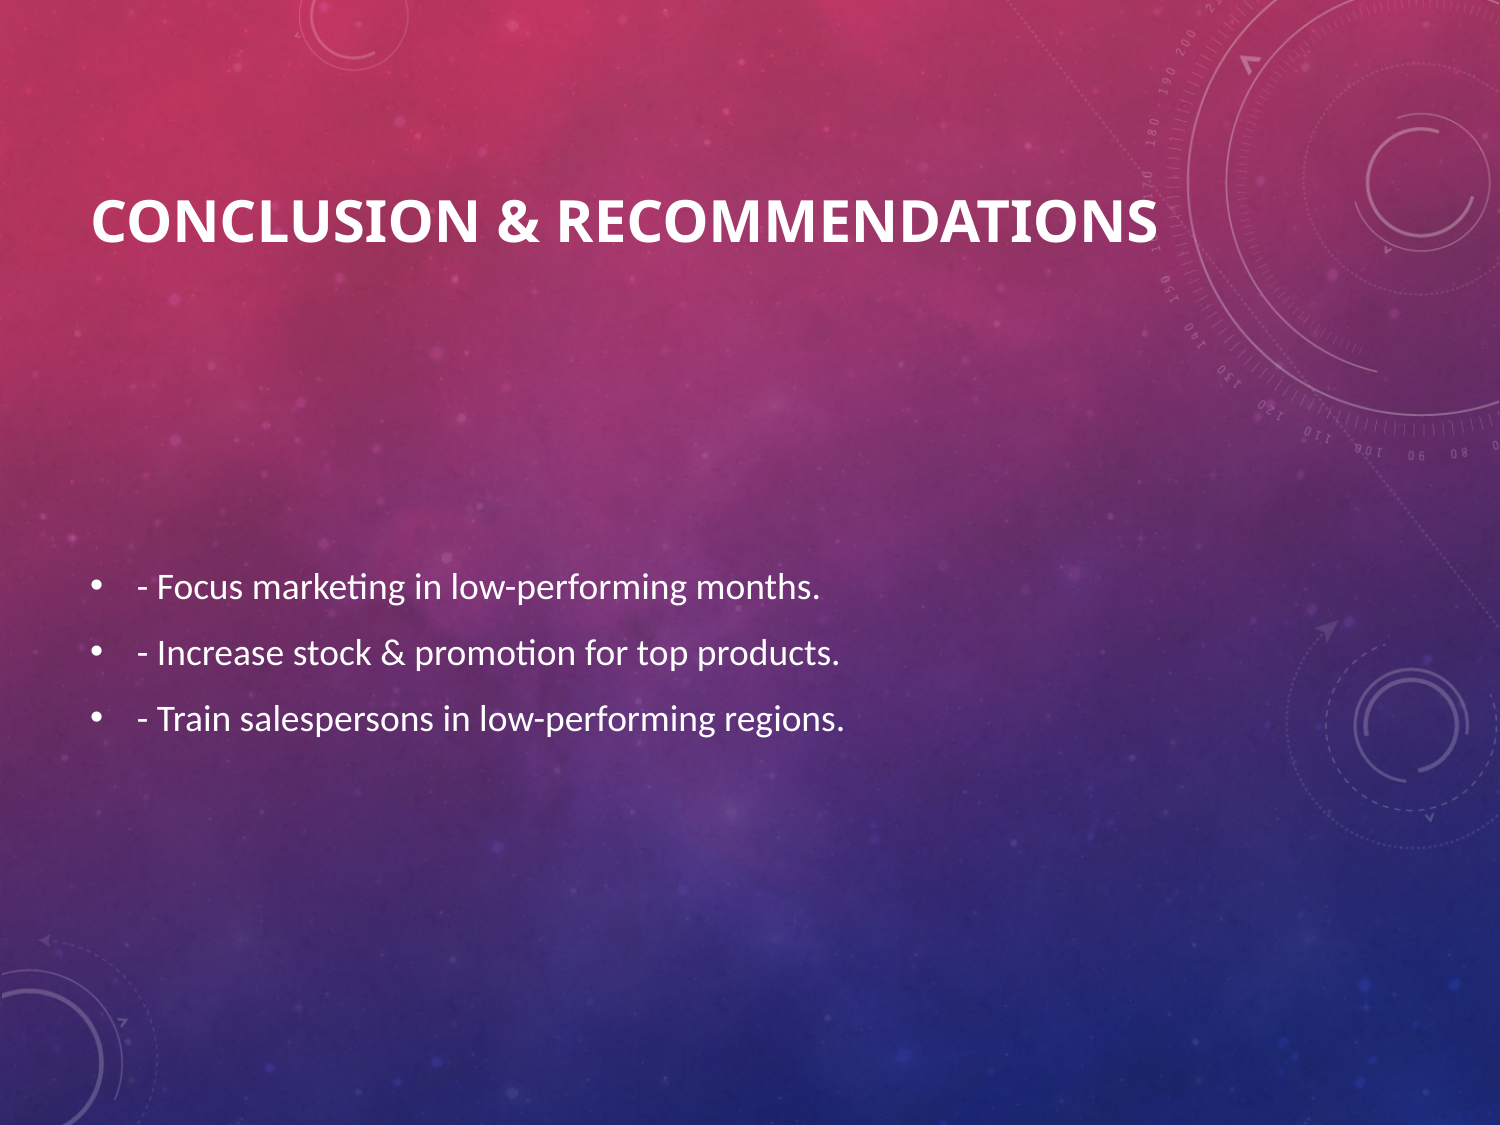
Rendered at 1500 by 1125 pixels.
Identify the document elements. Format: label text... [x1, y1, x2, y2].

picture [0, 0, 1500, 1125]
list - Focus marketing in low-performing months. - Increase stock & promotion for top products. - Train salespersons in low-performing regions. [75, 351, 1350, 950]
title Conclusion & Recommendations [75, 99, 1350, 339]
